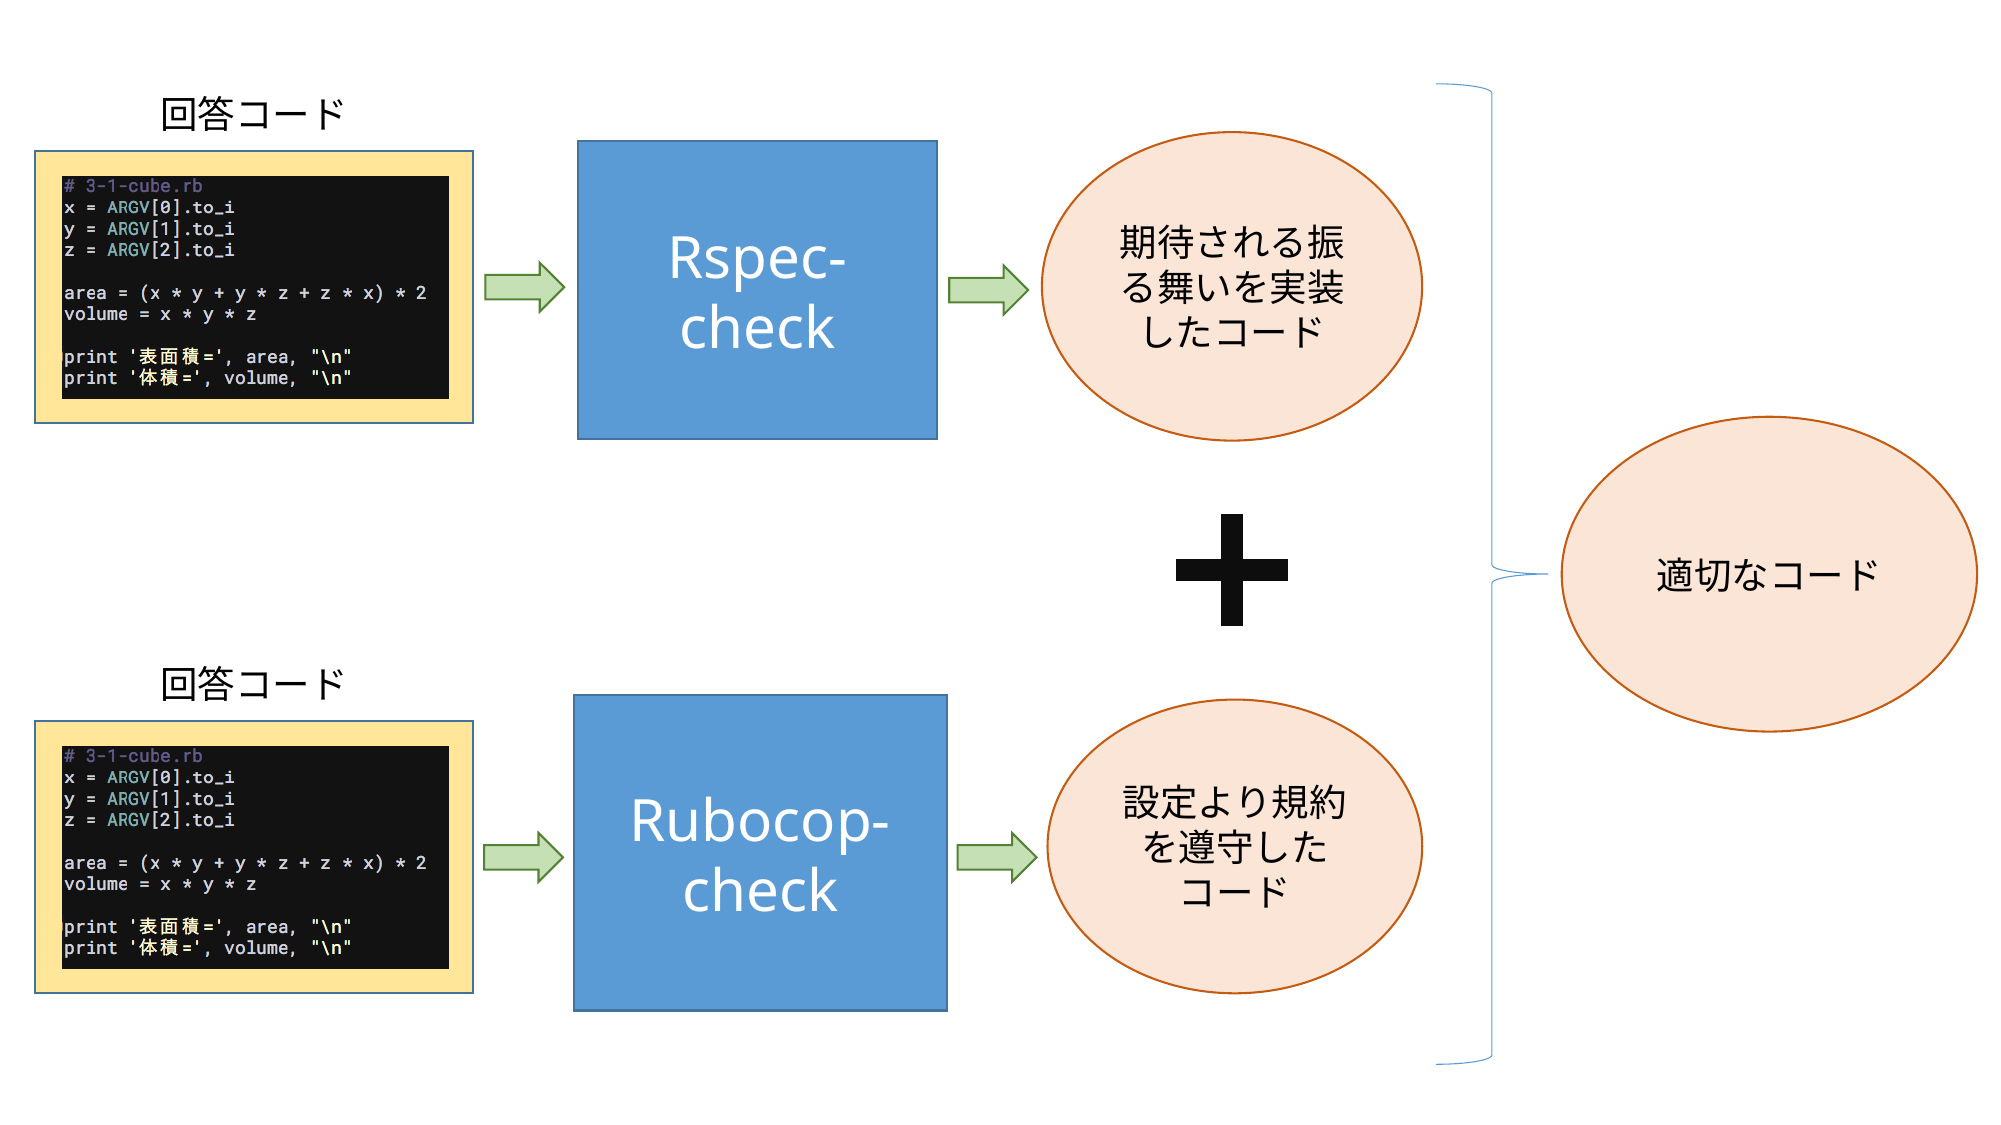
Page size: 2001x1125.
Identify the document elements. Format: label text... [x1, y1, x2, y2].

text_box [34, 720, 474, 994]
text_box [483, 830, 565, 885]
text_box 回答コード [118, 653, 390, 714]
text_box [1176, 514, 1288, 626]
text_box 期待される振る舞いを実装したコード [1040, 131, 1424, 442]
text_box [1435, 83, 1549, 1065]
text_box Rubocop-check [573, 694, 948, 1012]
text_box 適切なコード [1560, 415, 1979, 733]
text_box 設定より規約を遵守したコード [1046, 698, 1424, 995]
text_box [484, 260, 566, 315]
picture [62, 176, 449, 399]
picture [62, 746, 449, 969]
text_box Rspec-check [577, 140, 938, 440]
text_box [948, 263, 1030, 318]
text_box [34, 150, 474, 424]
text_box [956, 830, 1039, 885]
text_box 回答コード [118, 83, 390, 144]
